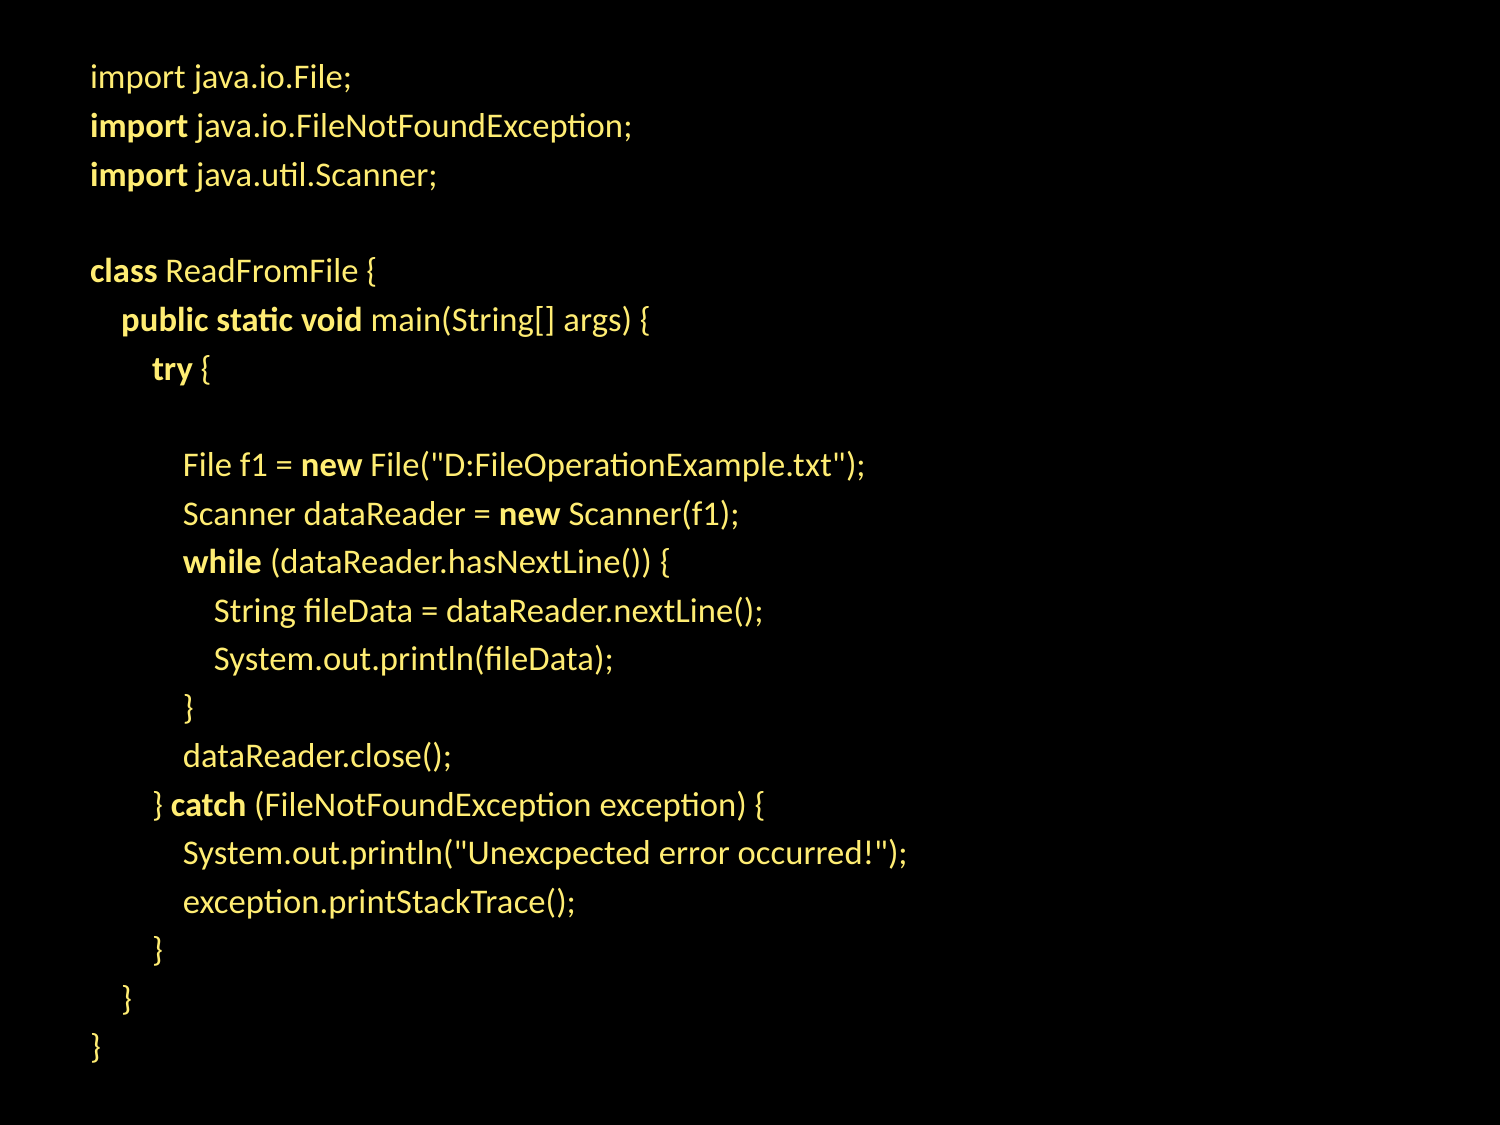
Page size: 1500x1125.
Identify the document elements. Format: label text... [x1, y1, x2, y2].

list import java.io.File; import java.io.FileNotFoundException; import java.util.Scanner; class ReadFromFile { public static void main(String[] args) { try { File f1 = new File("D:FileOperationExample.txt"); Scanner dataReader = new Scanner(f1); while (dataReader.hasNextLine()) { String fileData = dataReader.nextLine(); System.out.println(fileData); } dataReader.close(); } catch (FileNotFoundException exception) { System.out.println("Unexcpected error occurred!"); exception.printStackTrace(); } } } [75, 46, 1425, 1090]
